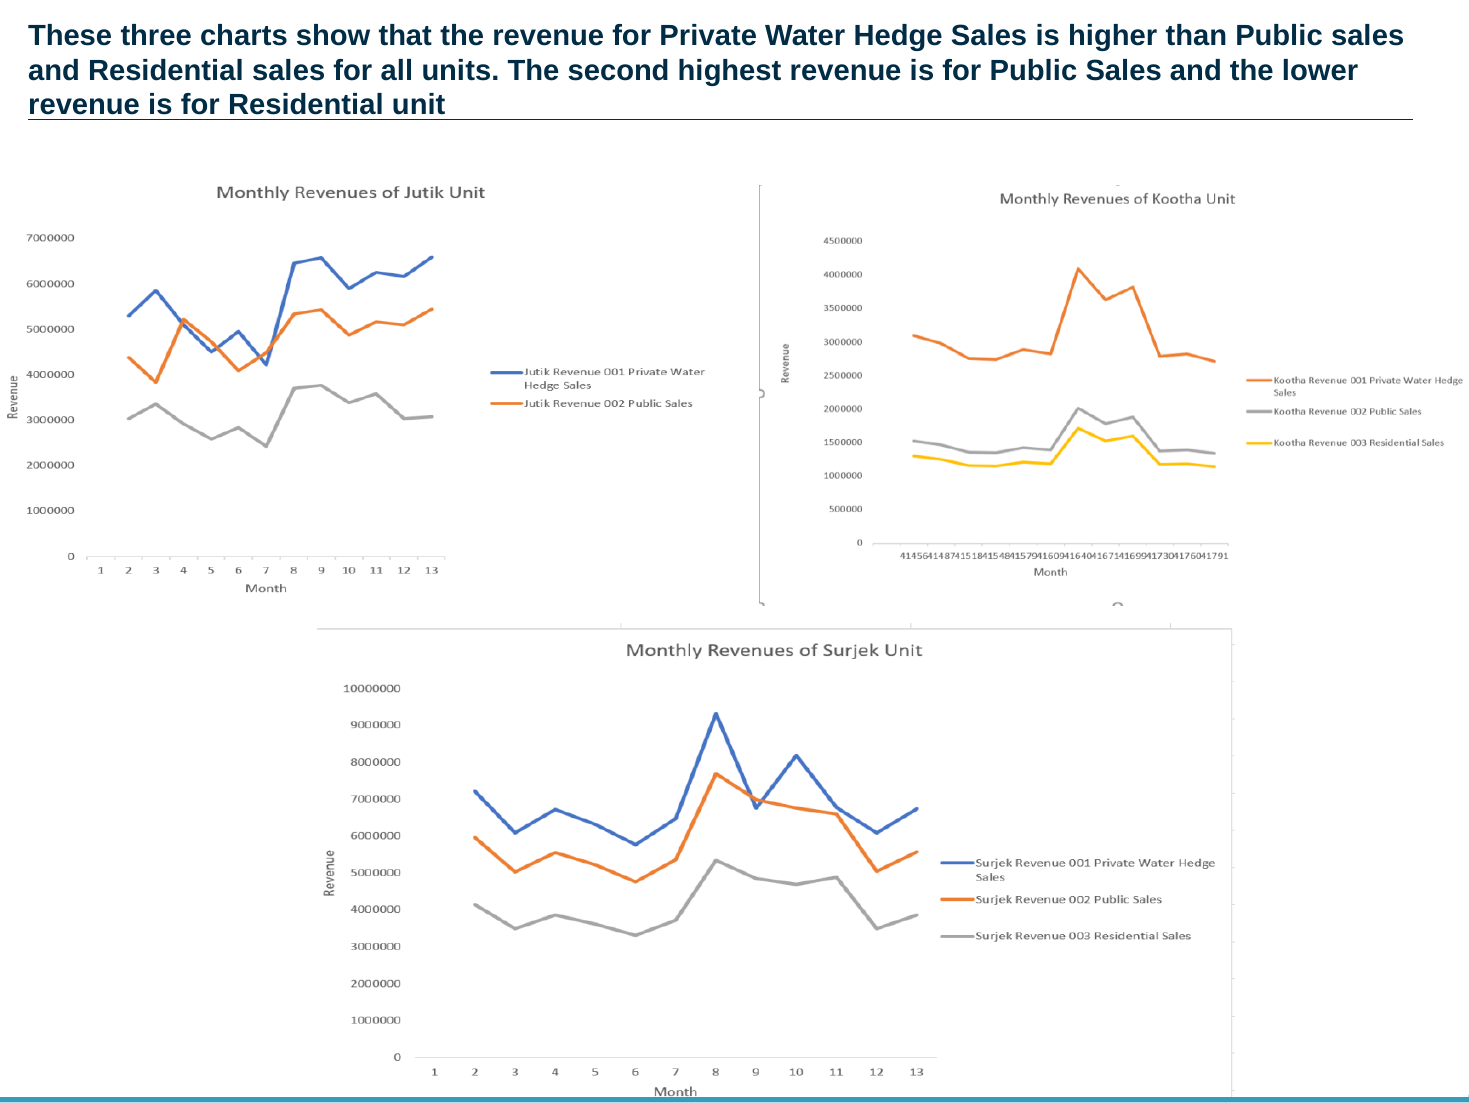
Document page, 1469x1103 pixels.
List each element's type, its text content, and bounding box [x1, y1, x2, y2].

title These three charts show that the revenue for Private Water Hedge Sales is higher than Public sales and Residential sales for all units. The second highest revenue is for Public Sales and the lower revenue is for Residential unit [27, 15, 1462, 137]
picture [0, 163, 1469, 1098]
